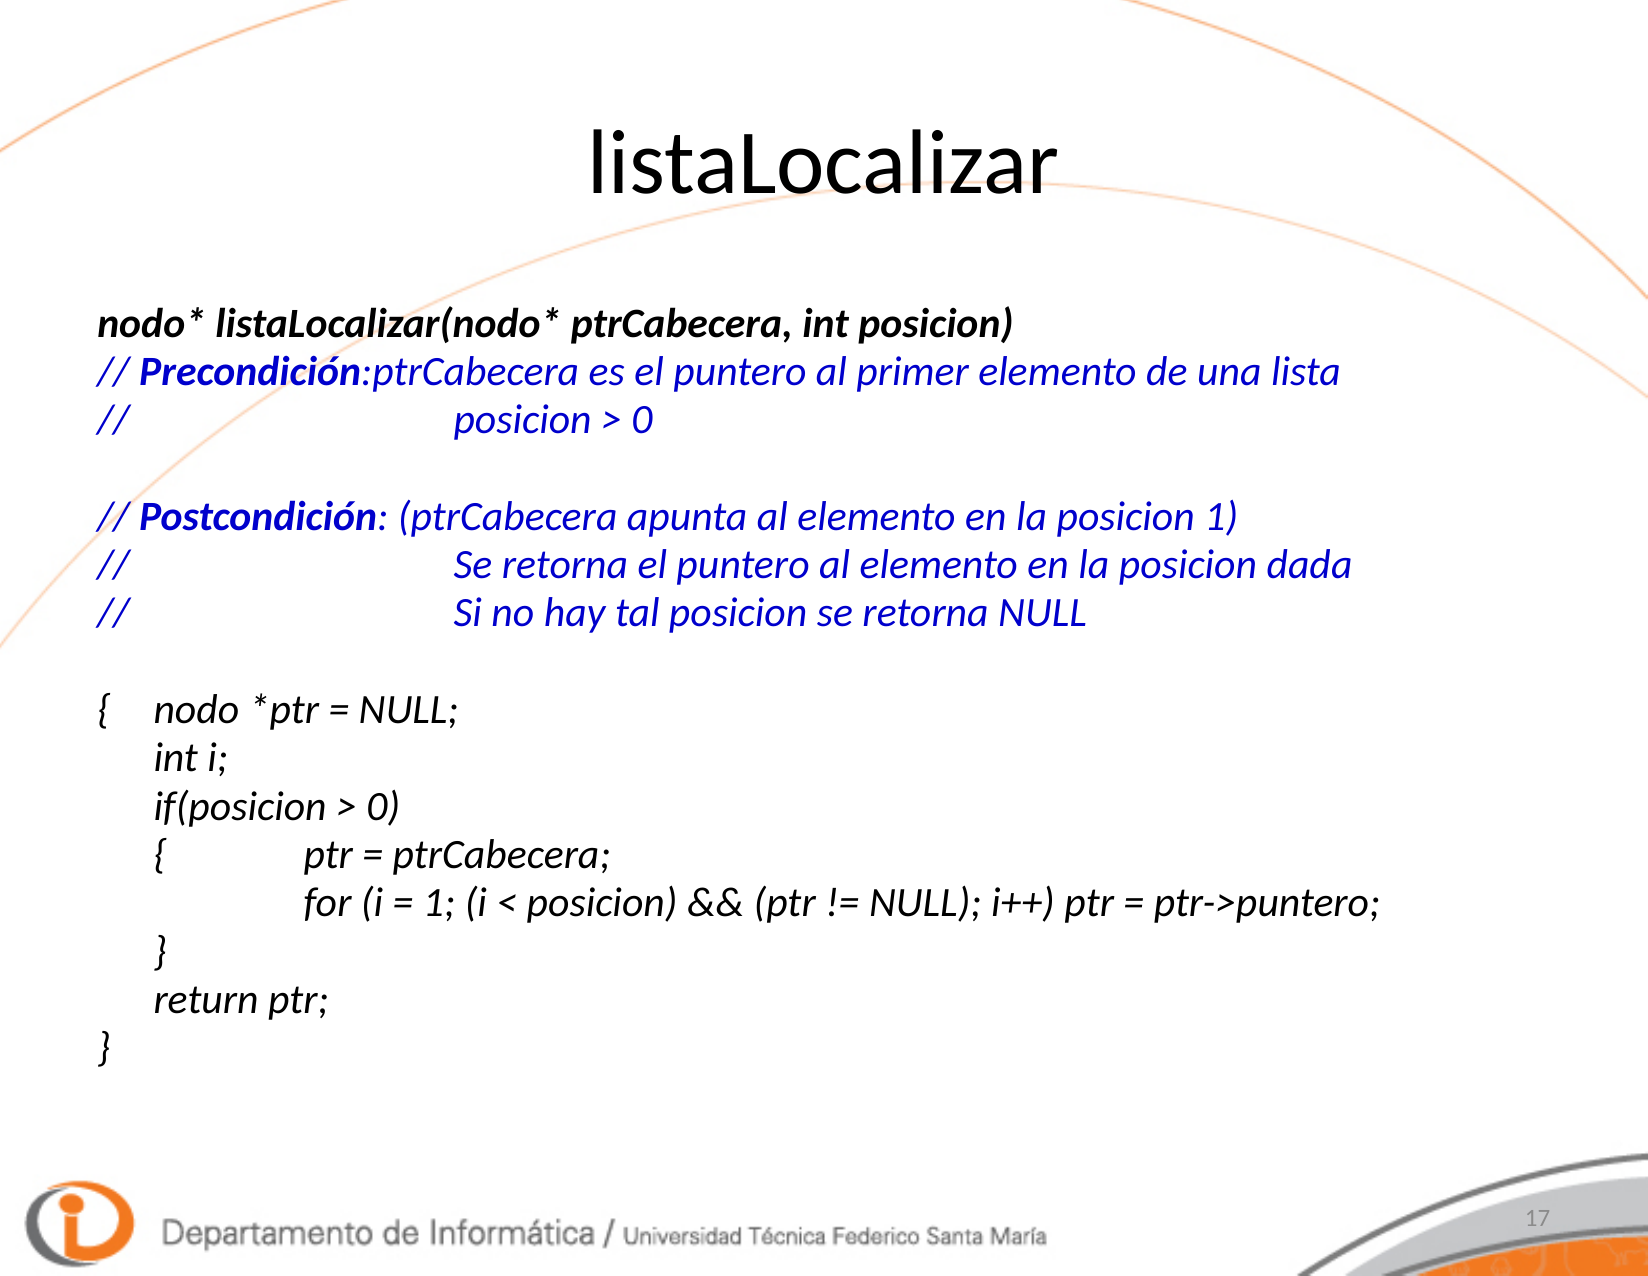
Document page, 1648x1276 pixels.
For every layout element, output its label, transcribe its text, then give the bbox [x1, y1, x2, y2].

picture [0, 0, 1648, 1276]
title listaLocalizar [82, 51, 1566, 264]
list nodo* listaLocalizar(nodo* ptrCabecera, int posicion) // Precondición:ptrCabecera es el puntero al primer elemento de una lista // posicion > 0 // Postcondición: (ptrCabecera apunta al elemento en la posicion 1) // Se retorna el puntero al elemento en la posicion dada // Si no hay tal posicion se retorna NULL { nodo *ptr = NULL; int i; if(posicion > 0) { ptr = ptrCabecera; for (i = 1; (i < posicion) && (ptr != NULL); i++) ptr = ptr->puntero; } return ptr; } [82, 297, 1566, 1140]
slide_number 17 [1180, 1182, 1566, 1251]
